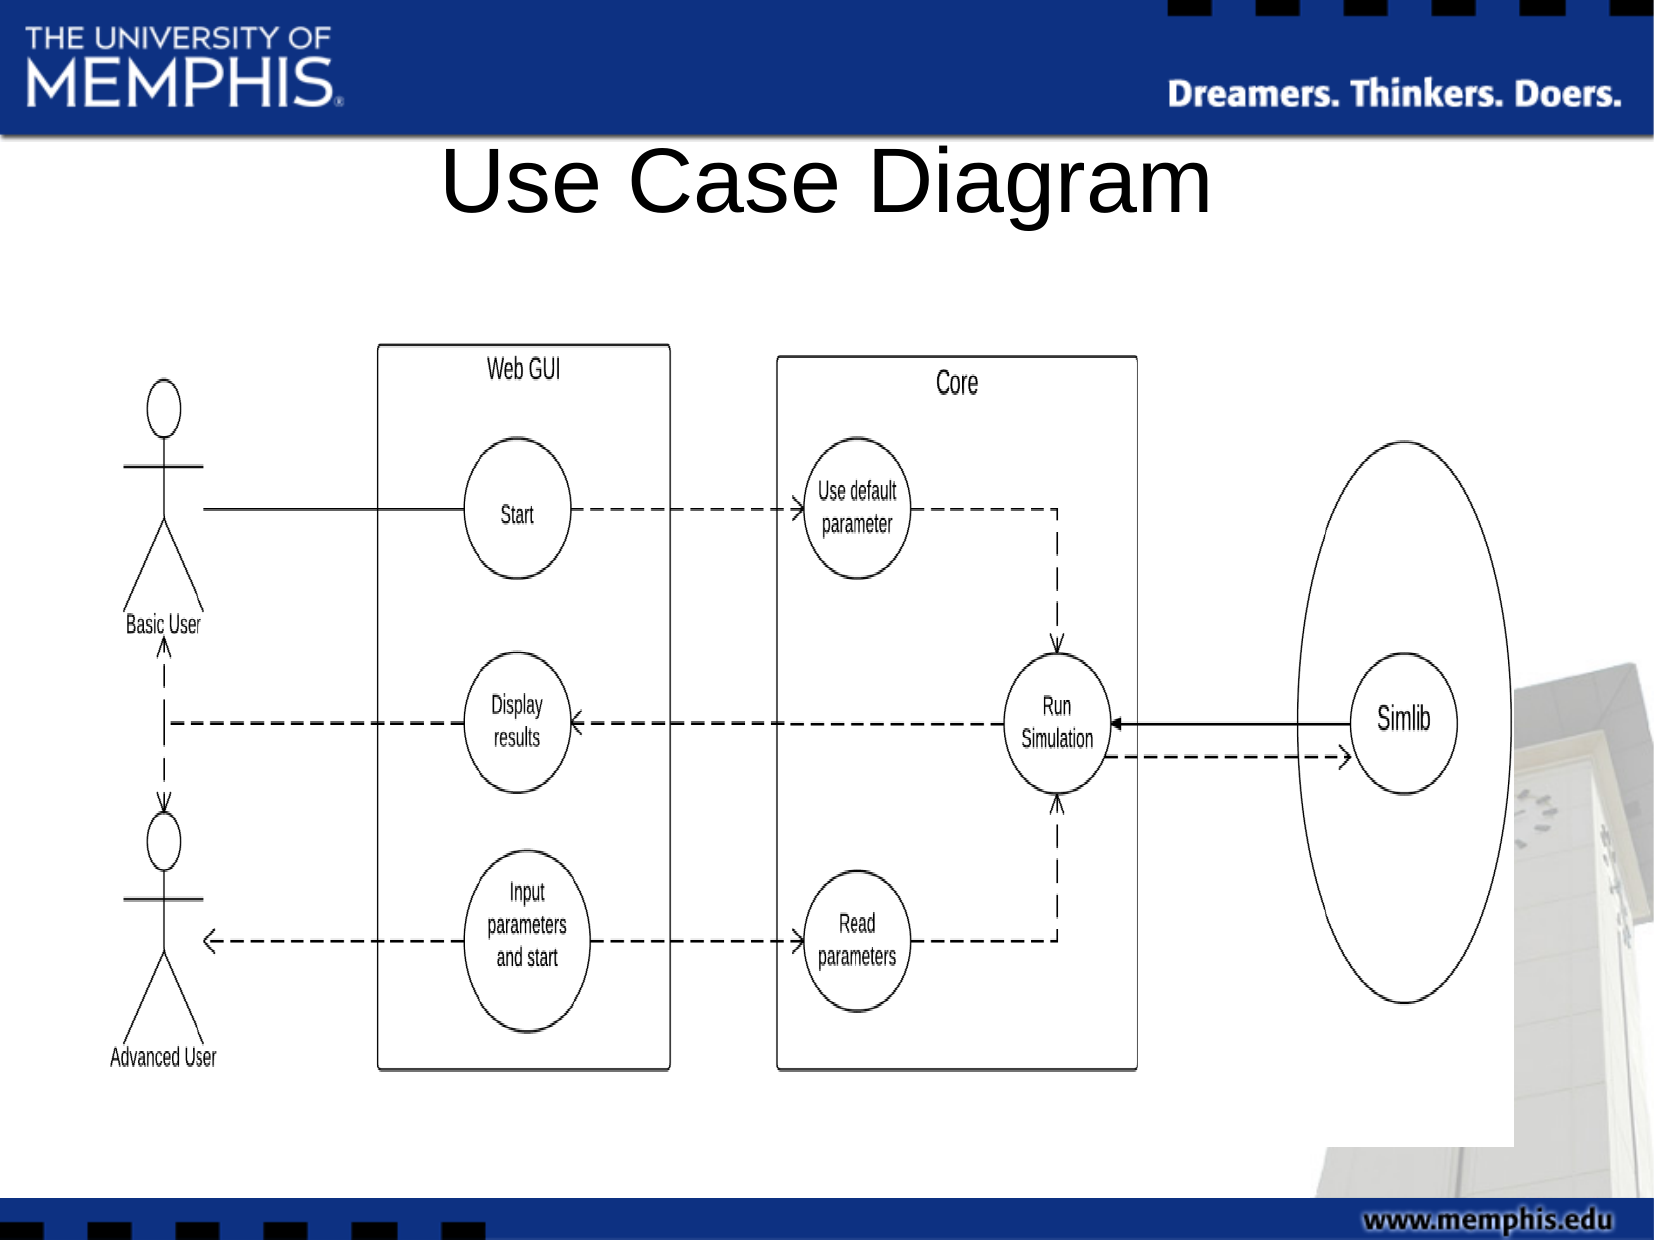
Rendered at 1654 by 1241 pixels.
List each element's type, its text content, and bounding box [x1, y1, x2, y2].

text_box Use Case Diagram [82, 72, 1571, 280]
picture [0, 291, 1654, 1240]
picture [0, 0, 1654, 142]
